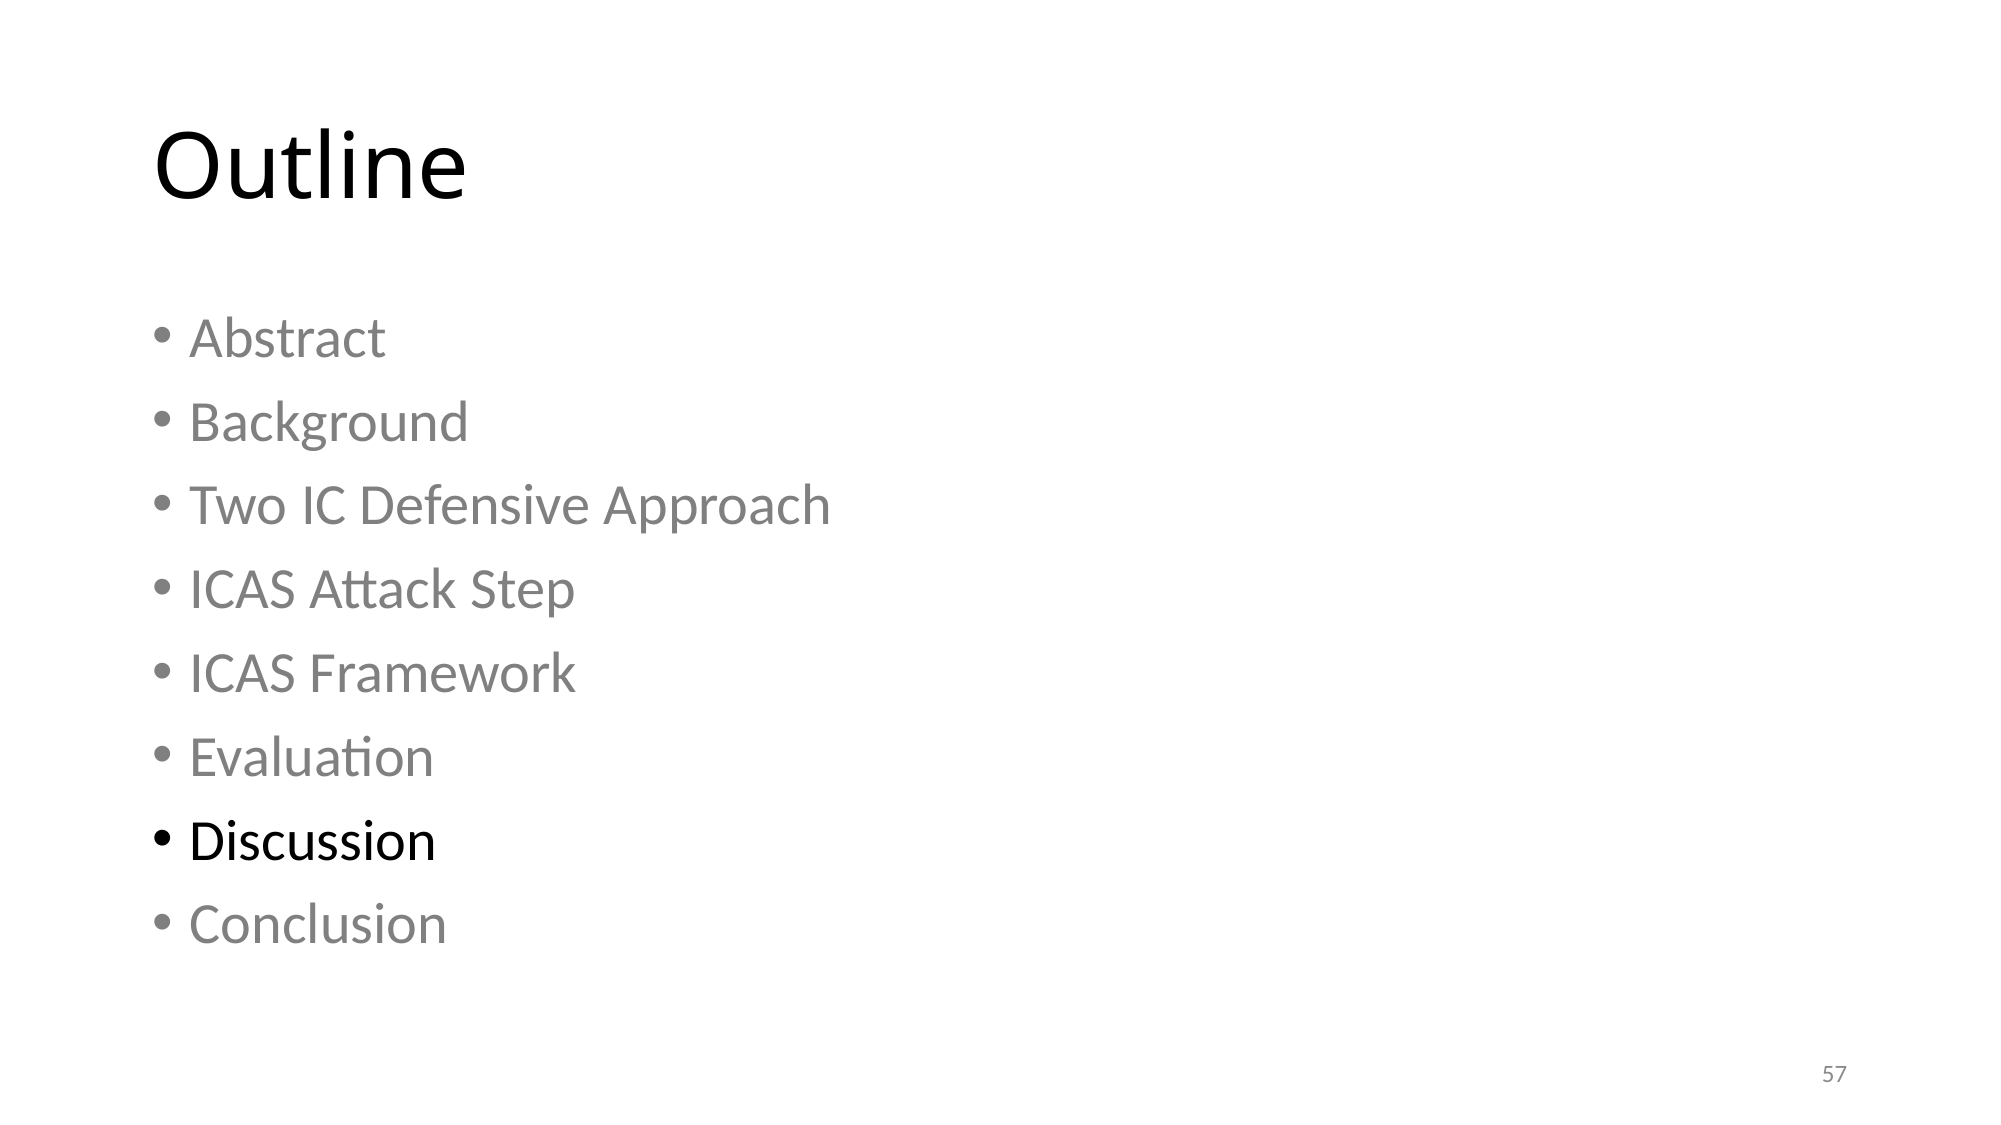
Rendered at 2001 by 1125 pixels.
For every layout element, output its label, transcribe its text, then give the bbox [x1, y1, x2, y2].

title Outline [137, 59, 1863, 278]
list Abstract Background Two IC Defensive Approach ICAS Attack Step ICAS Framework Evaluation Discussion Conclusion [137, 299, 1863, 1014]
slide_number 56 [1412, 1042, 1863, 1103]
